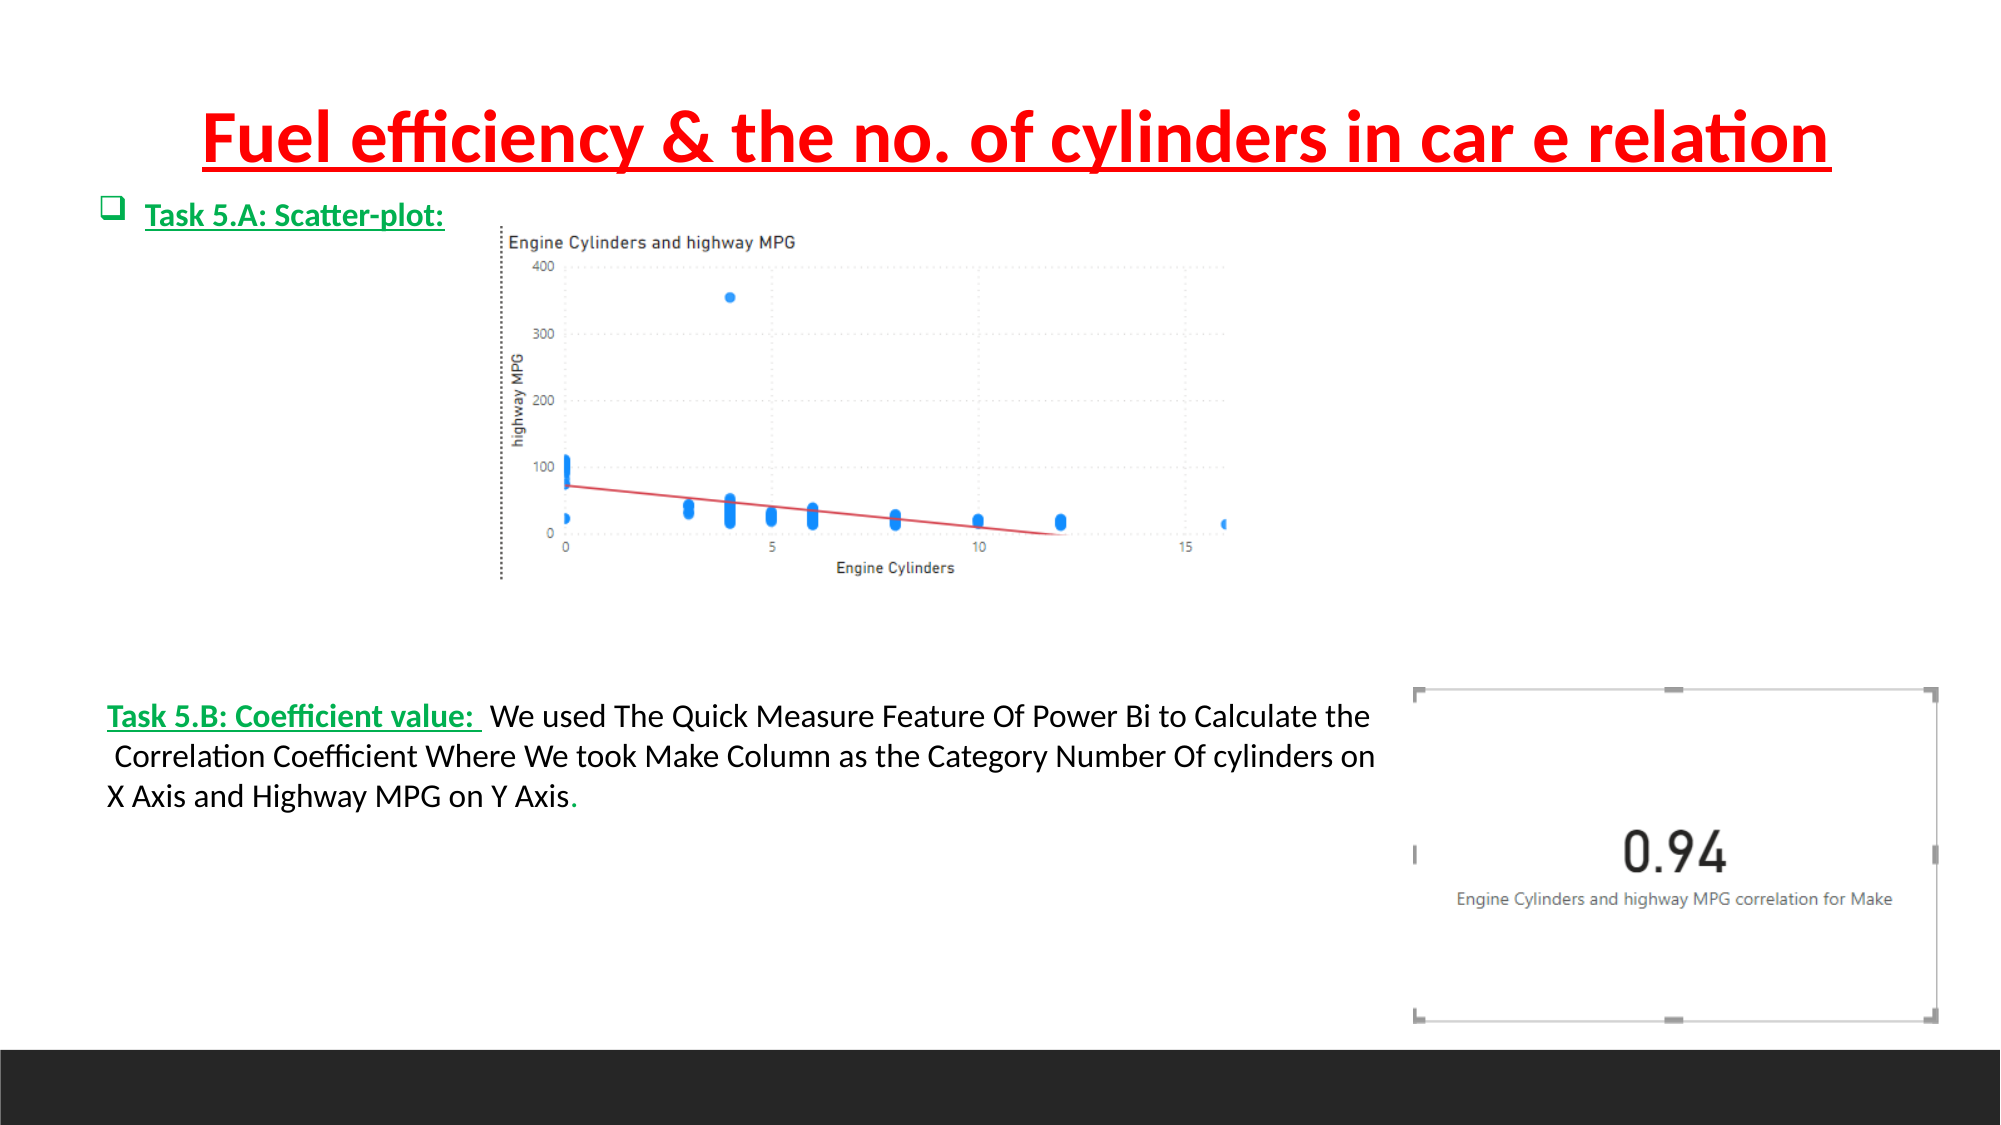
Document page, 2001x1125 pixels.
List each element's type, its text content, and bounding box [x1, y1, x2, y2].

picture [1412, 686, 1941, 1024]
text_box Task 5.B: Coefficient value: We used The Quick Measure Feature Of Power Bi to Calculate the Correlation Coefficient Where We took Make Column as the Category Number Of cylinders on X Axis and Highway MPG on Y Axis. [92, 687, 1400, 822]
text_box Fuel efficiency & the no. of cylinders in car e relation [83, 79, 1917, 185]
text_box Task 5.A: Scatter-plot: [83, 185, 1917, 640]
picture [499, 225, 1258, 582]
